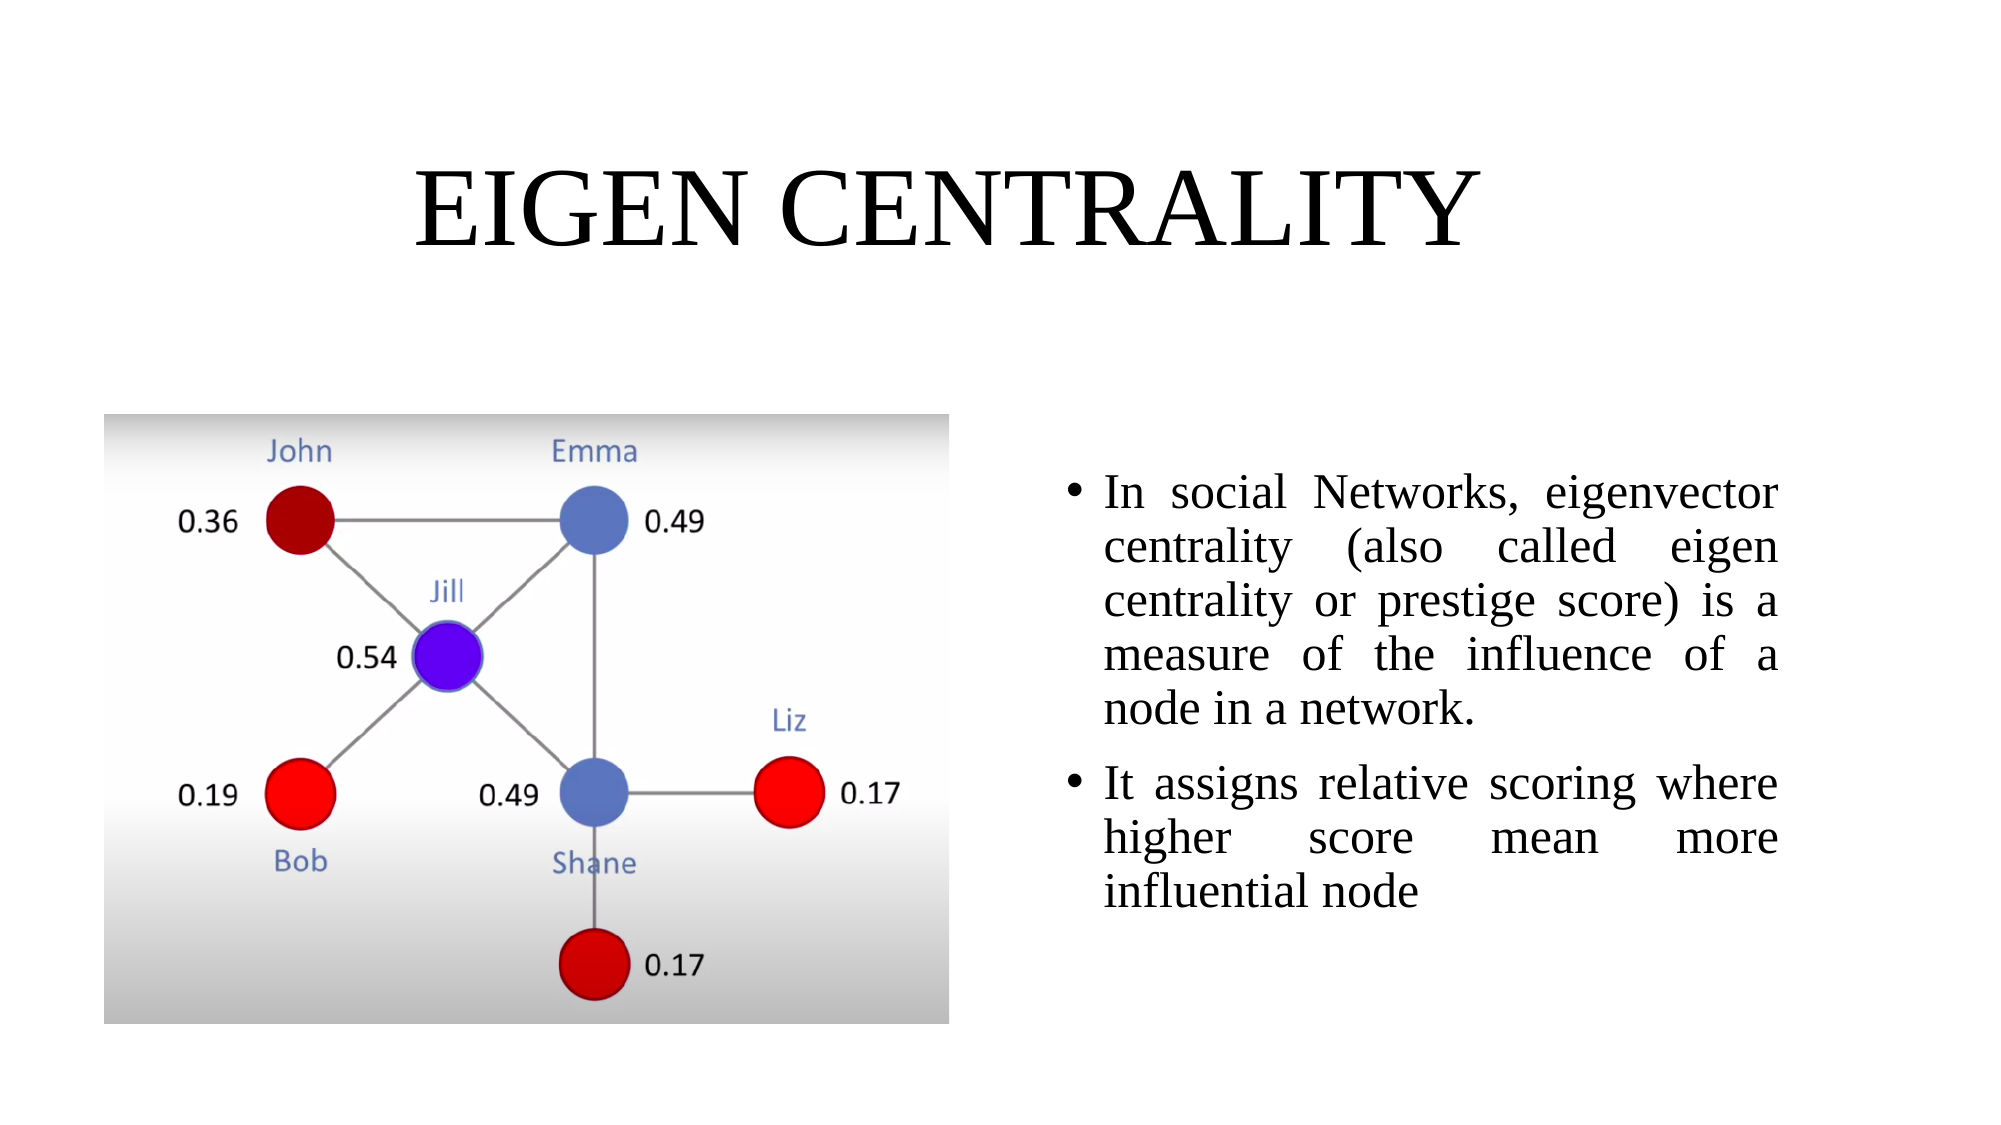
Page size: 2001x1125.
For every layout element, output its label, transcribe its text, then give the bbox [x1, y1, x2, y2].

title EIGEN CENTRALITY [130, 63, 1795, 277]
picture [104, 414, 950, 1024]
list In social Networks, eigenvector centrality (also called eigen centrality or prestige score) is a measure of the influence of a node in a network. It assigns relative scoring where higher score mean more influential node [1050, 426, 1795, 1024]
